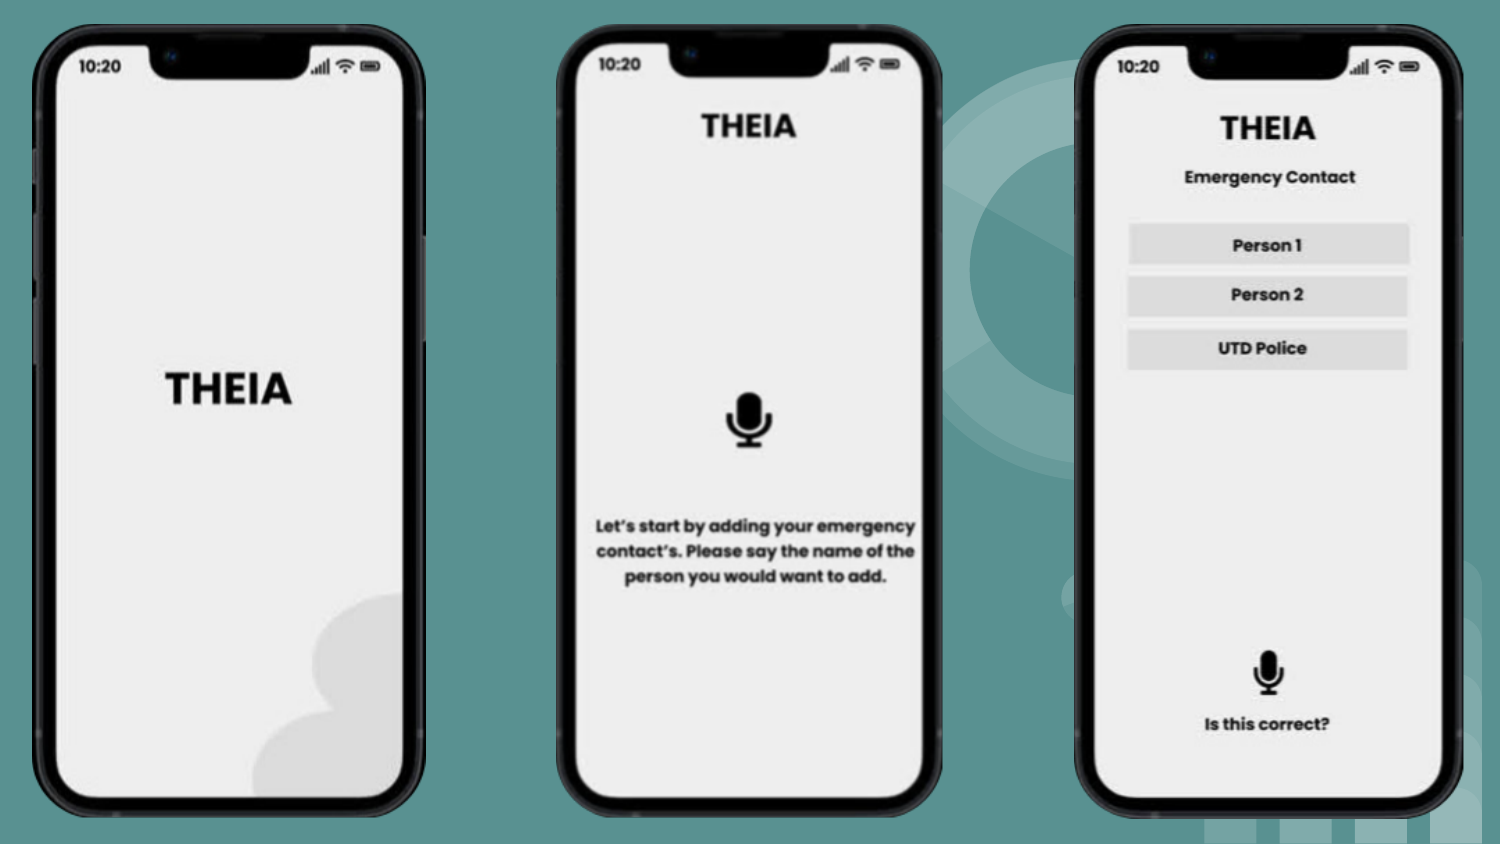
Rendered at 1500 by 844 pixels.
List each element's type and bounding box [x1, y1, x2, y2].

picture [1074, 24, 1465, 819]
picture [31, 24, 426, 819]
picture [555, 24, 945, 819]
